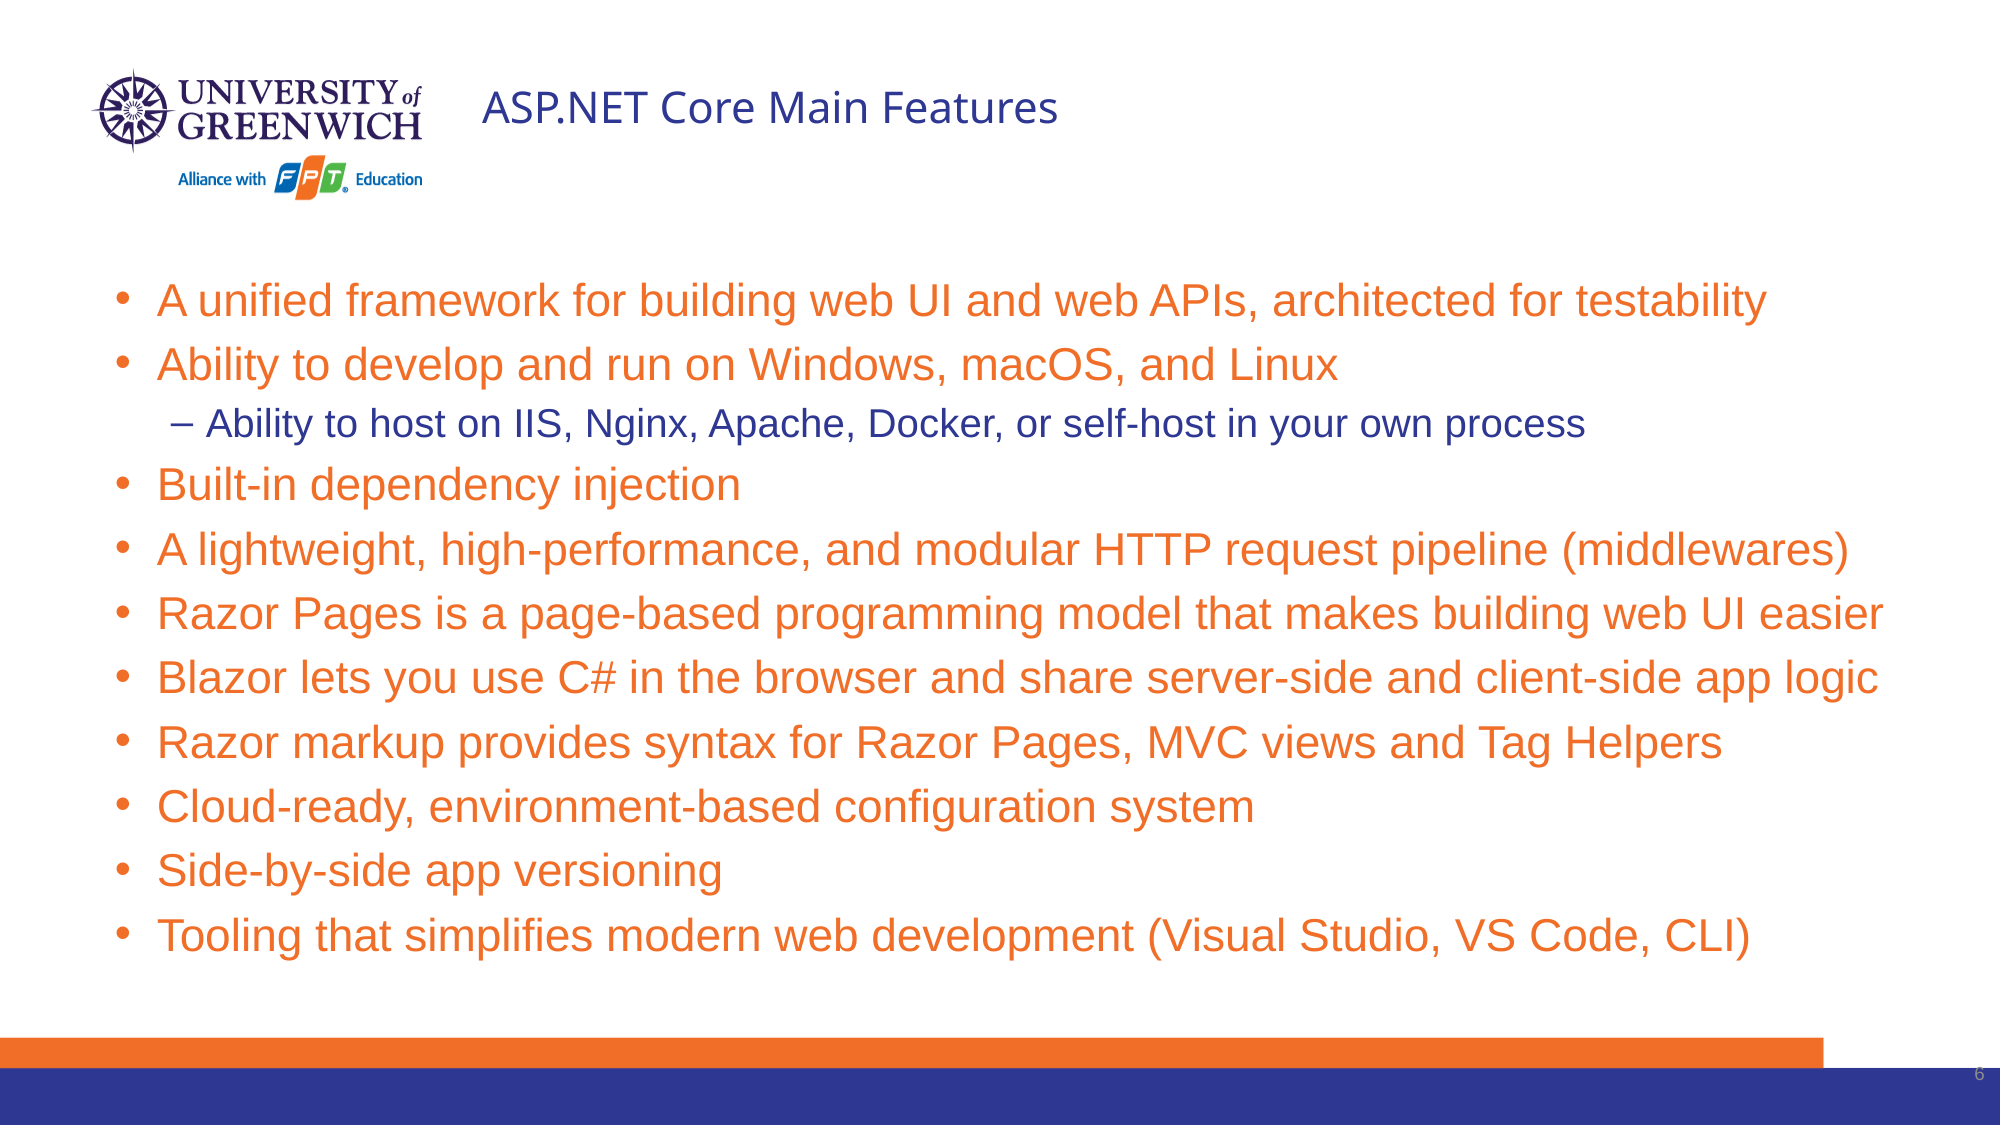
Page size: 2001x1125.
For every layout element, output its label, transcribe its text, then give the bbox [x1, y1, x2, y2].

title ASP.NET Core Main Features [464, 22, 1900, 189]
picture [0, 0, 2000, 1125]
list A unified framework for building web UI and web APIs, architected for testability Ability to develop and run on Windows, macOS, and Linux Ability to host on IIS, Nginx, Apache, Docker, or self-host in your own process Built-in dependency injection A lightweight, high-performance, and modular HTTP request pipeline (middlewares) Razor Pages is a page-based programming model that makes building web UI easier Blazor lets you use C# in the browser and share server-side and client-side app logic Razor markup provides syntax for Razor Pages, MVC views and Tag Helpers Cloud-ready, environment-based configuration system Side-by-side app versioning Tooling that simplifies modern web development (Visual Studio, VS Code, CLI) [99, 262, 1900, 1005]
slide_number 6 [1533, 1042, 2000, 1103]
